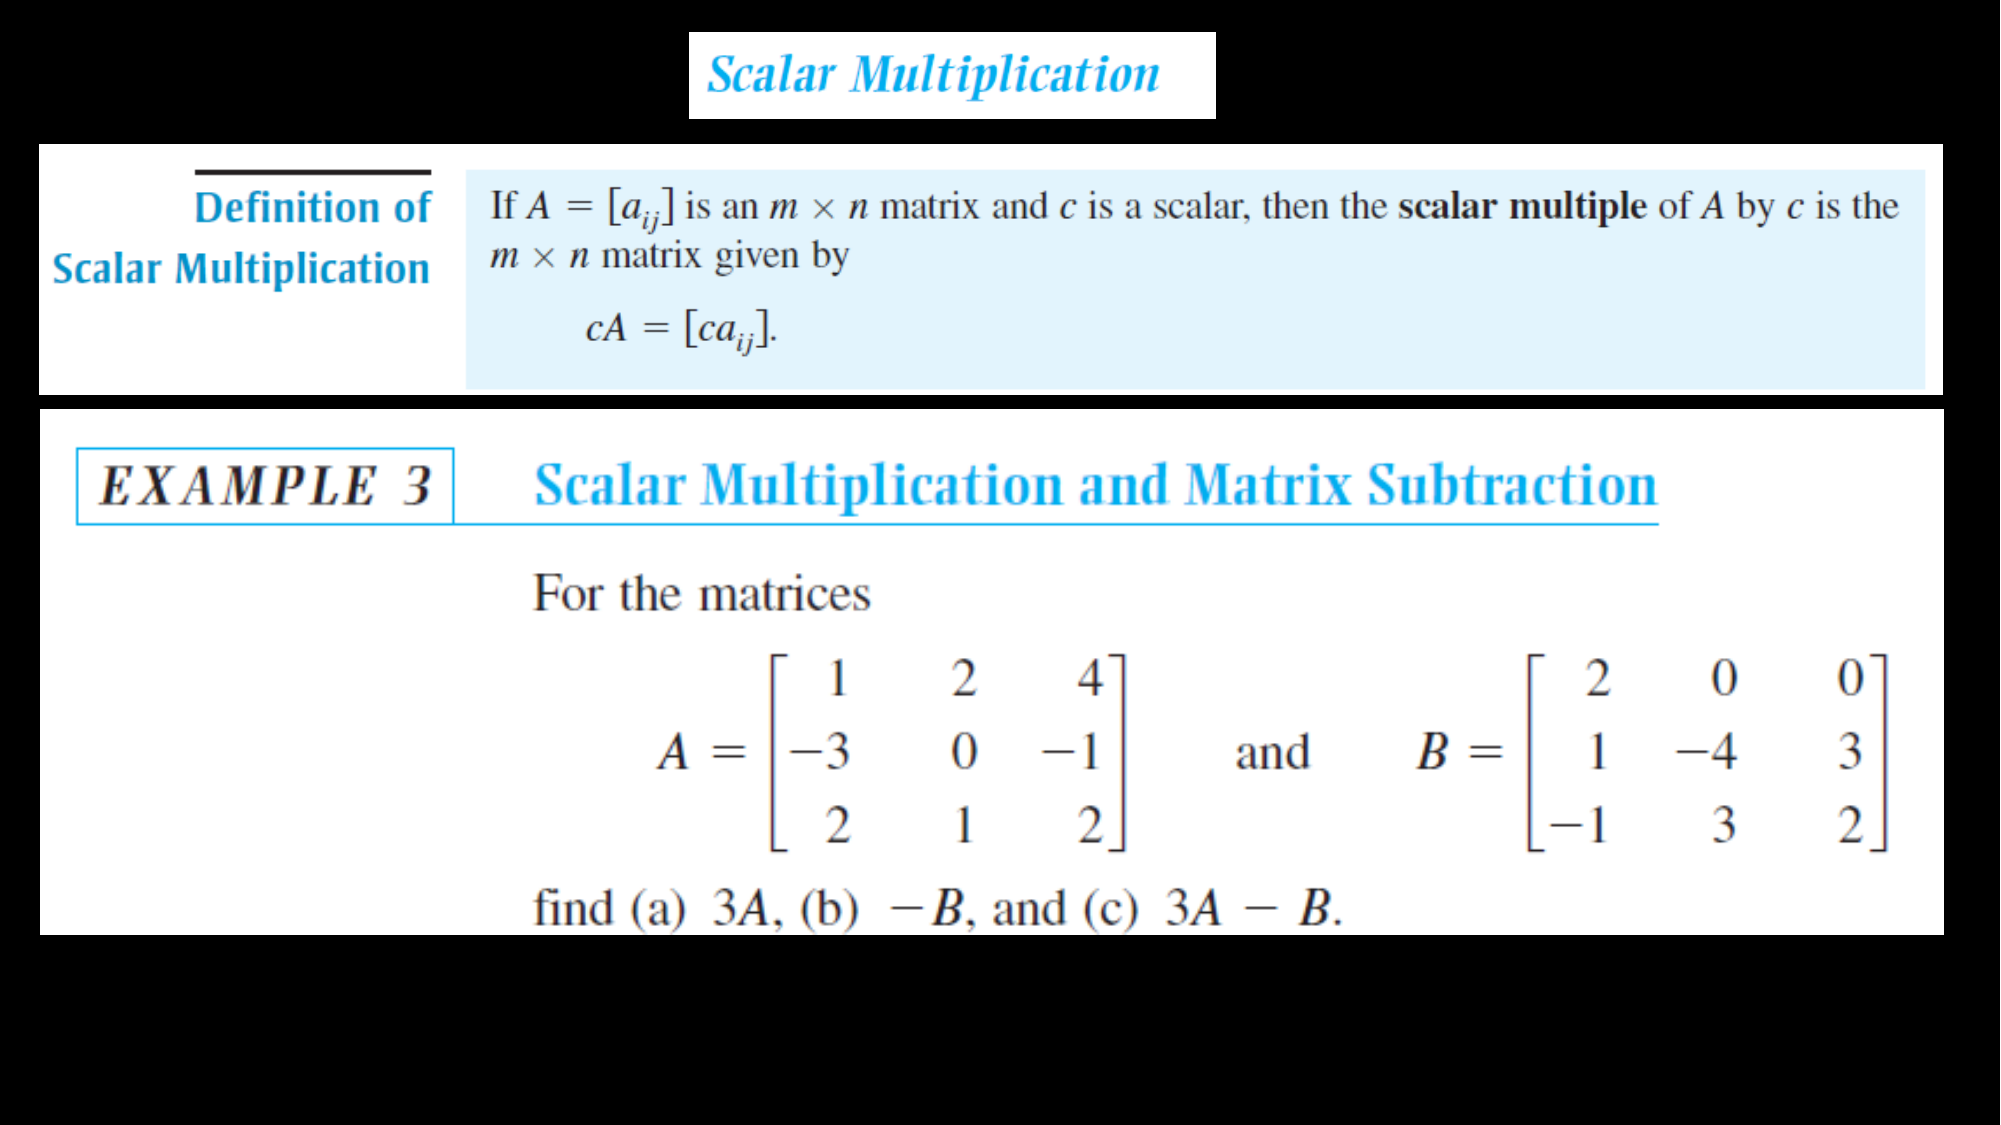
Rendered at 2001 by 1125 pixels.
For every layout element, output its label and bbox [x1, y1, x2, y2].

picture [39, 144, 1943, 395]
picture [40, 409, 1944, 935]
picture [689, 32, 1216, 119]
